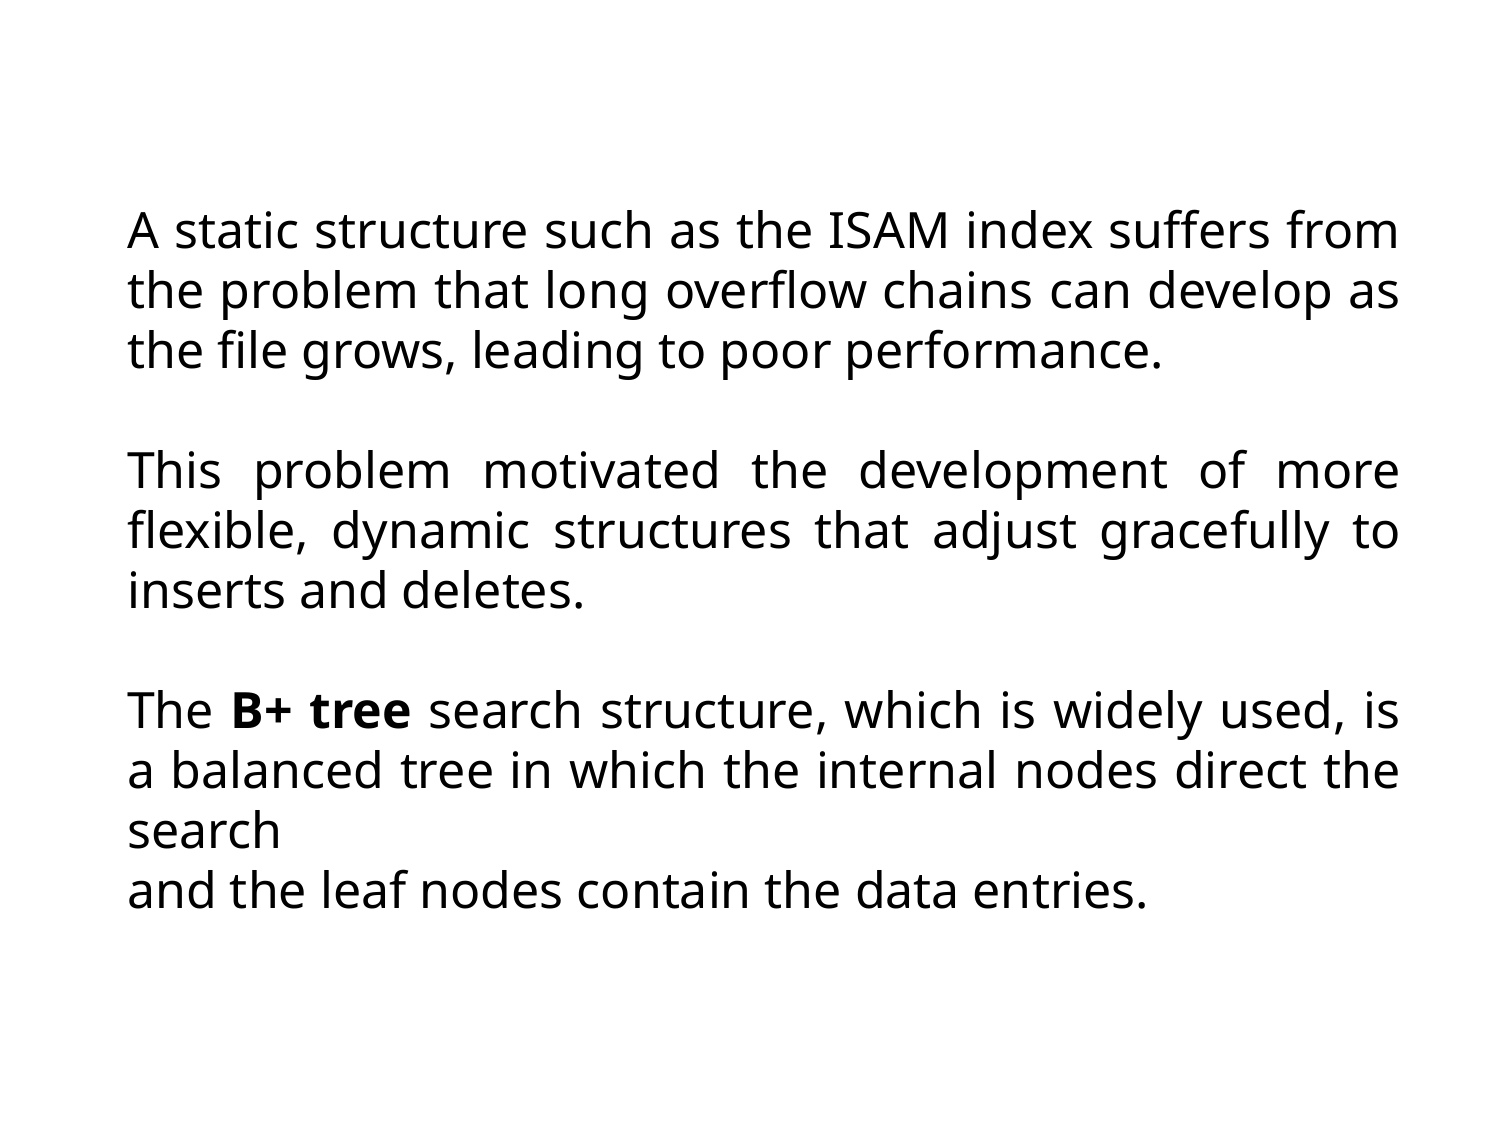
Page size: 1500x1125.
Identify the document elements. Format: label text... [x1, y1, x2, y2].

text_box A static structure such as the ISAM index suffers from the problem that long overflow chains can develop as the file grows, leading to poor performance. This problem motivated the development of more flexible, dynamic structures that adjust gracefully to inserts and deletes. The B+ tree search structure, which is widely used, is a balanced tree in which the internal nodes direct the search and the leaf nodes contain the data entries. [112, 191, 1416, 926]
